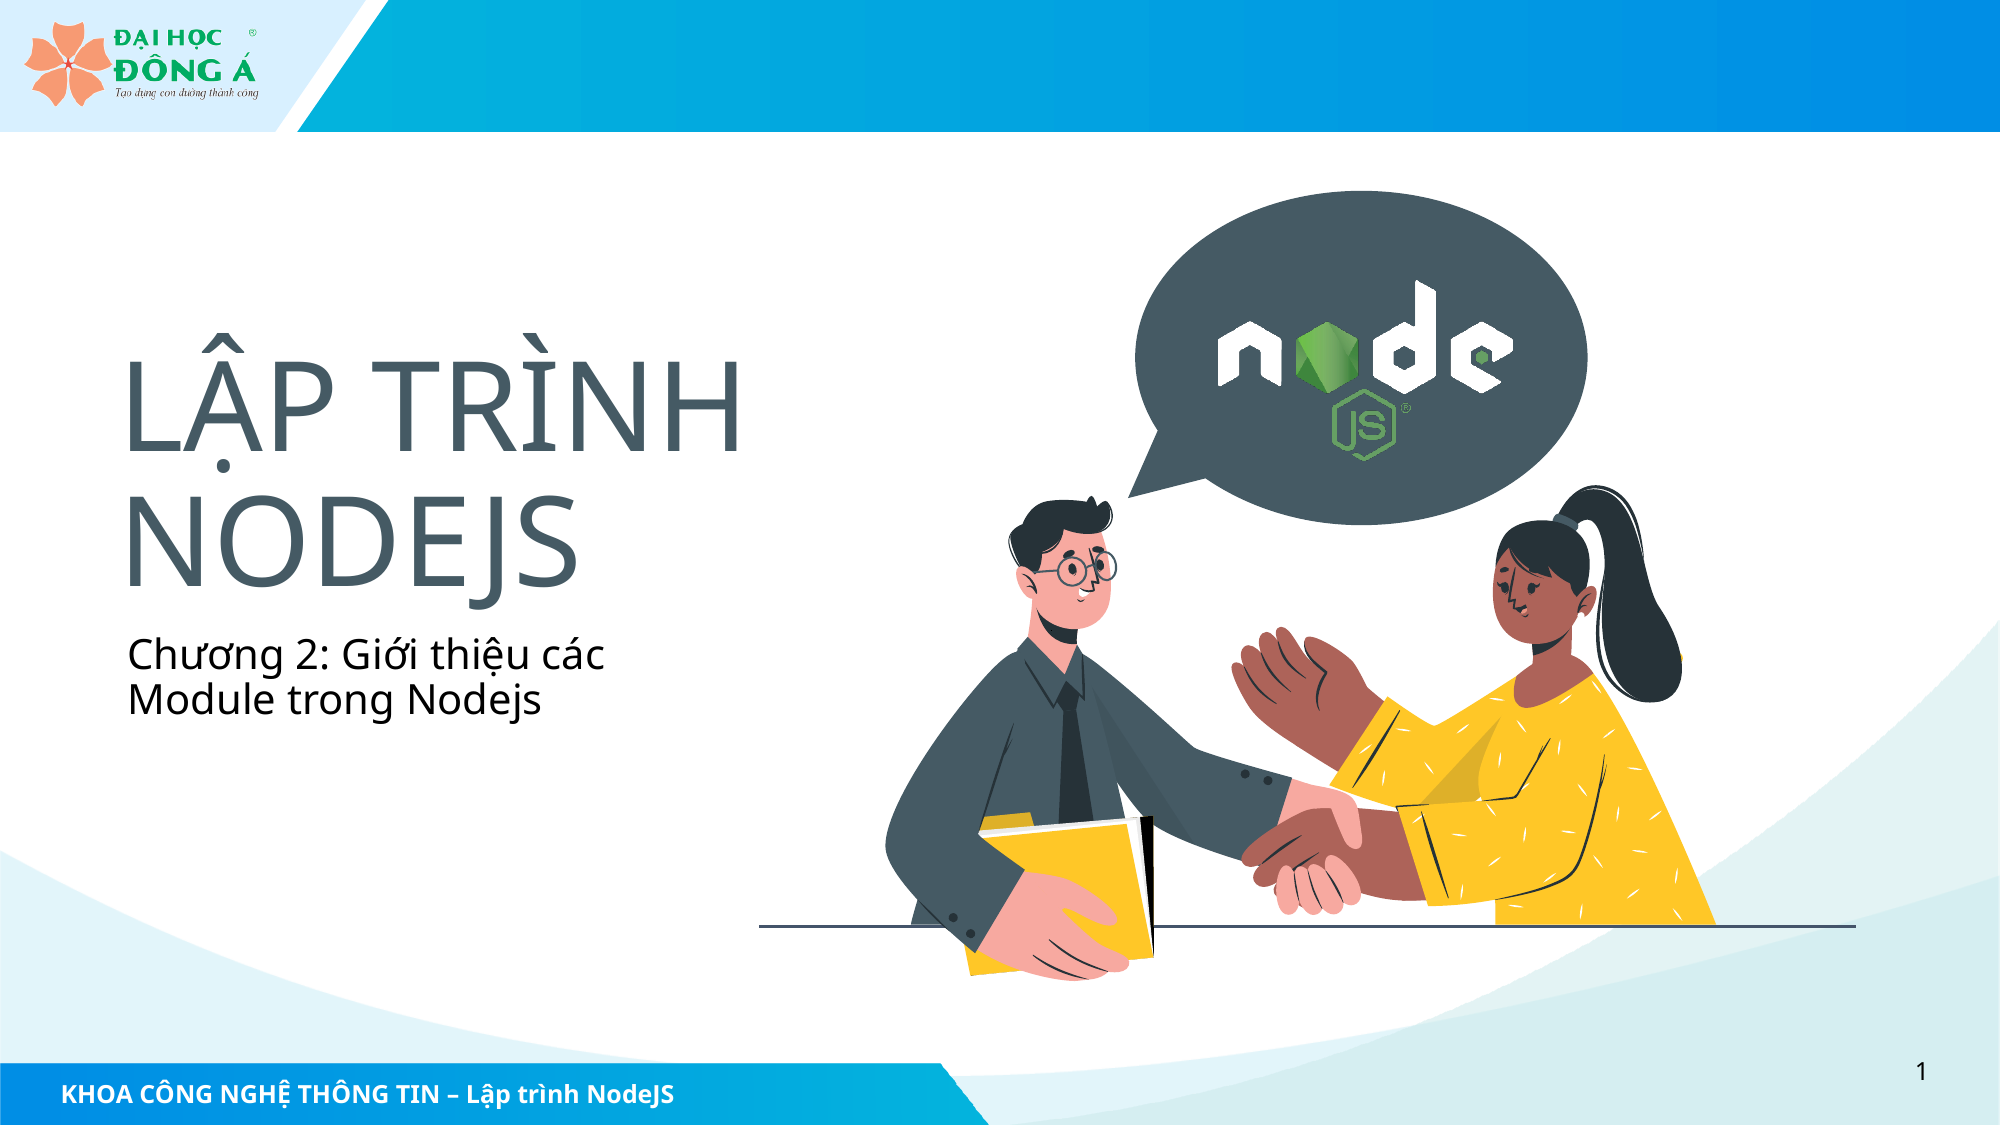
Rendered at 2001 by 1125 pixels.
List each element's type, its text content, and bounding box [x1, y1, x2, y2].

text_box Chương 2: Giới thiệu các Module trong Nodejs [112, 612, 759, 745]
picture [23, 21, 259, 107]
picture [0, 620, 2000, 1125]
footer KHOA CÔNG NGHỆ THÔNG TIN – Lập trình NodeJS [45, 1063, 721, 1124]
text_box LẬP TRÌNH NODEJS [103, 313, 759, 643]
slide_number 1 [1494, 1042, 1945, 1103]
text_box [759, 190, 1857, 981]
picture [1218, 280, 1513, 461]
